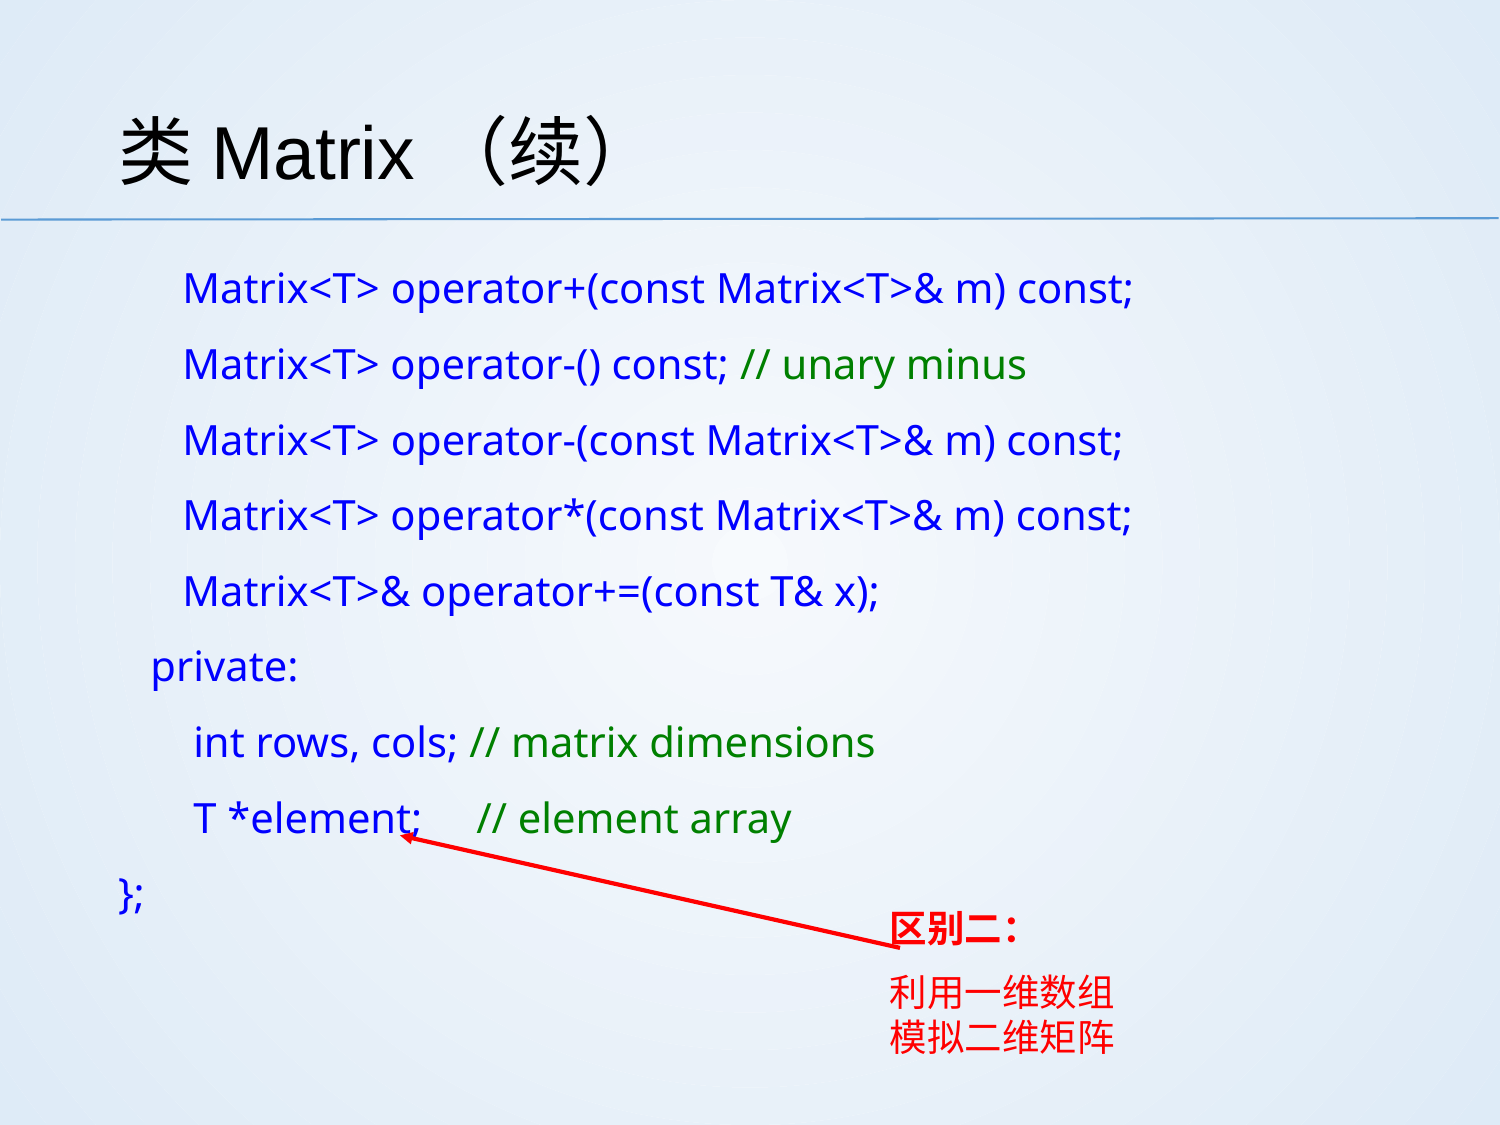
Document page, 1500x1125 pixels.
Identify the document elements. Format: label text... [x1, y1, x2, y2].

title 类Matrix（续） [103, 59, 1397, 223]
list Matrix<T> operator+(const Matrix<T>& m) const; Matrix<T> operator-() const; // unary minus Matrix<T> operator-(const Matrix<T>& m) const; Matrix<T> operator*(const Matrix<T>& m) const; Matrix<T>& operator+=(const T& x); private: int rows, cols; // matrix dimensions T *element; // element array }; [103, 244, 1397, 1014]
text_box [399, 832, 901, 948]
text_box 区别二： 利用一维数组 模拟二维矩阵 [874, 897, 1188, 1067]
